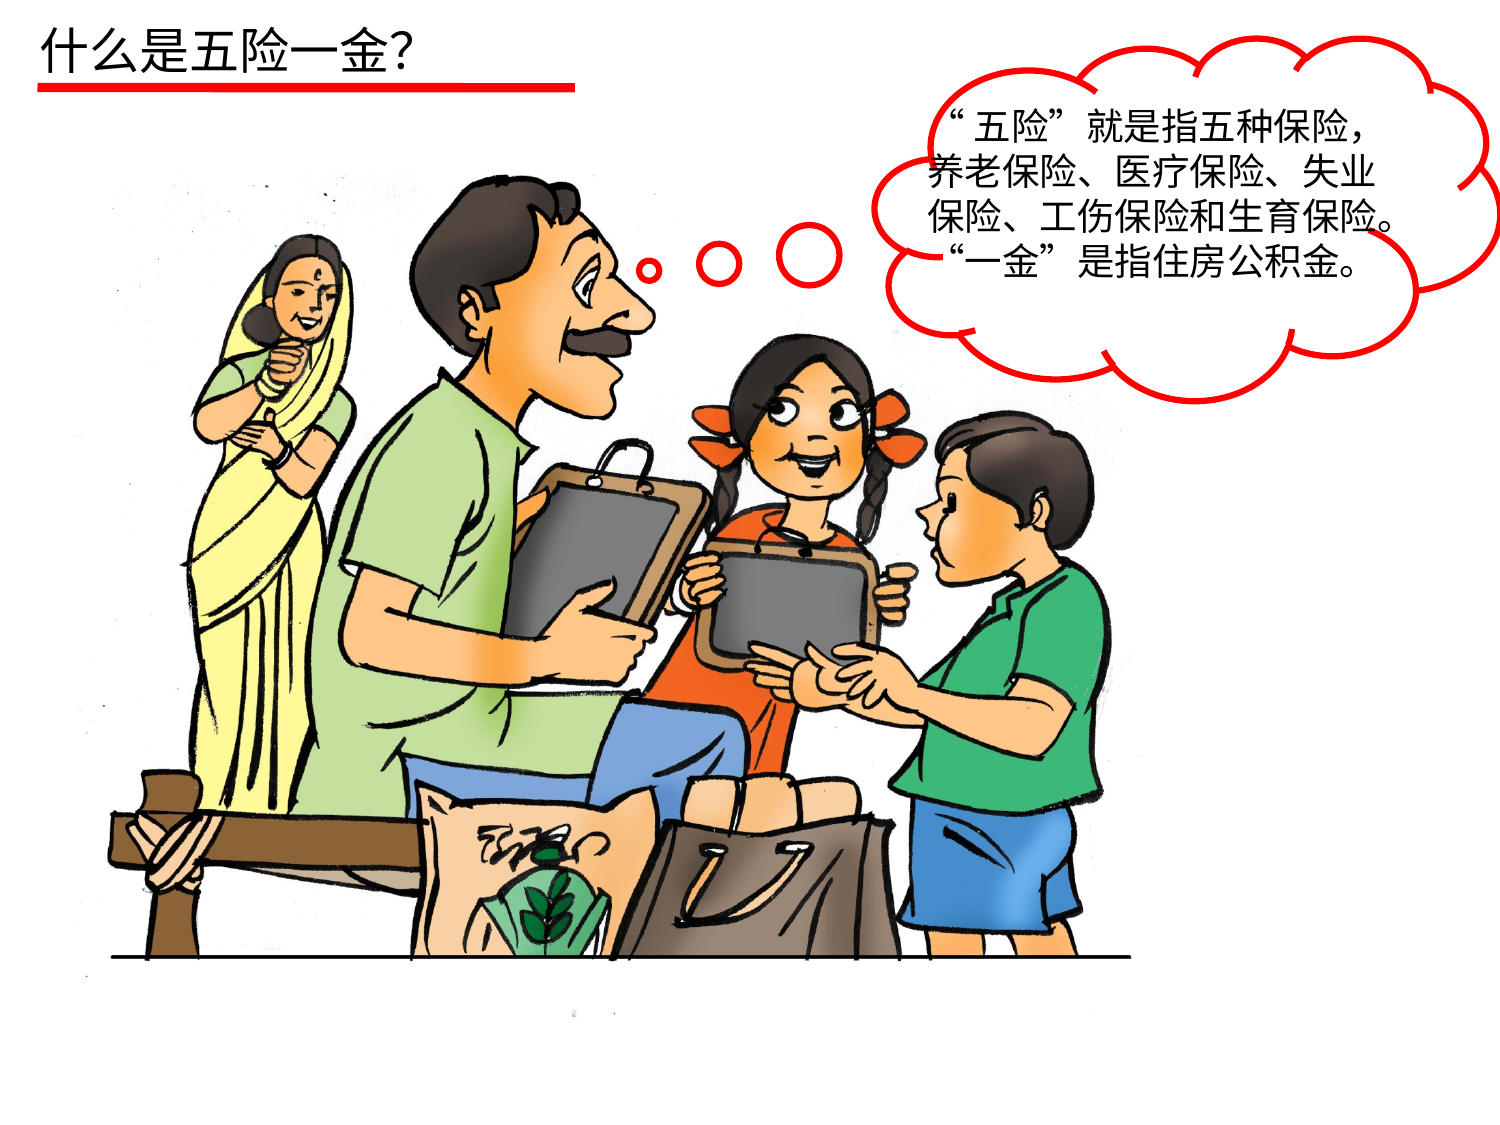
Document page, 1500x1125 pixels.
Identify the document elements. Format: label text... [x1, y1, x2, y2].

text_box 什么是五险一金？ [24, 12, 838, 88]
picture [74, 174, 1165, 1017]
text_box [874, 37, 1500, 401]
